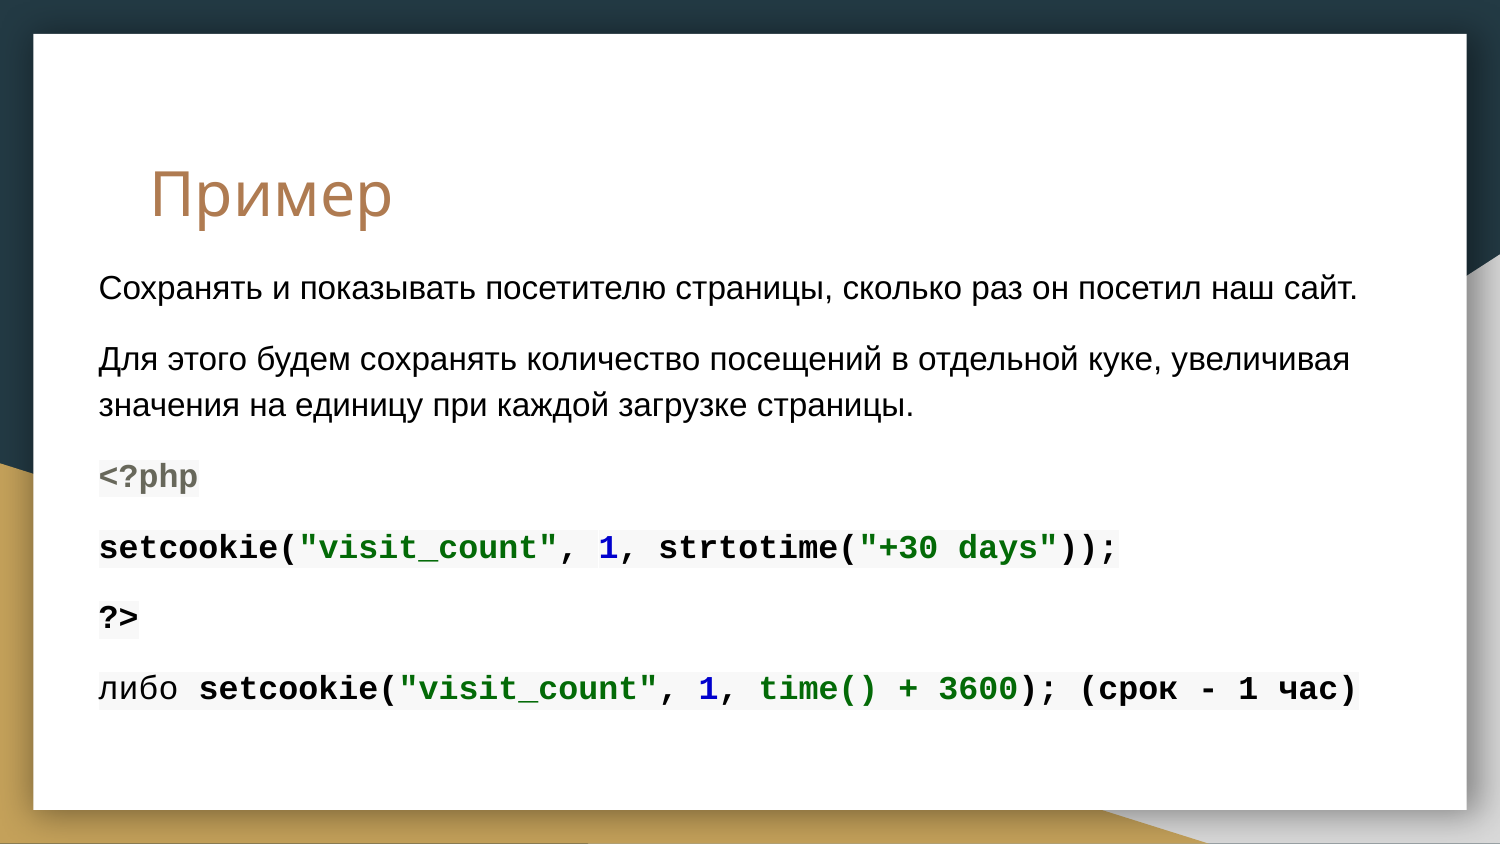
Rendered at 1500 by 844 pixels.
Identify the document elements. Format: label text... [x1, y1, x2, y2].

title Пример [134, 138, 1366, 245]
list Сохранять и показывать посетителю страницы, сколько раз он посетил наш сайт. Для этого будем сохранять количество посещений в отдельной куке, увеличивая значения на единицу при каждой загрузке страницы. <?php setcookie("visit_count", 1, strtotime("+30 days")); ?> либо setcookie("visit_count", 1, time() + 3600); (срок - 1 час) [83, 245, 1412, 746]
